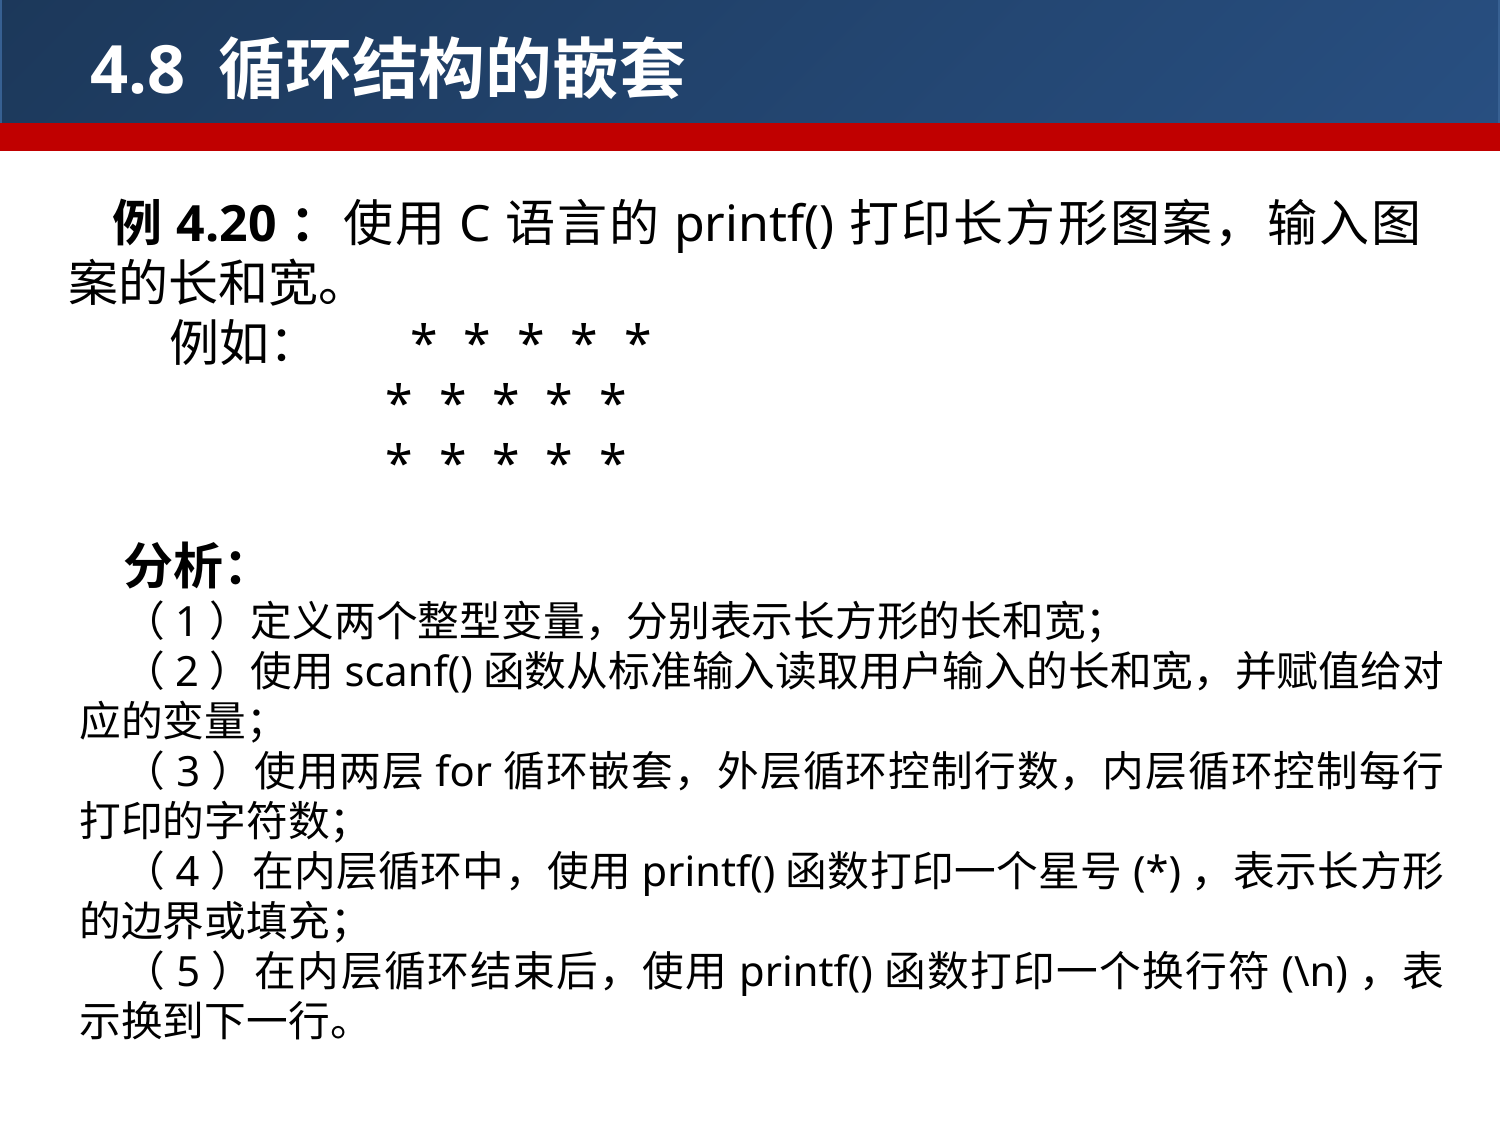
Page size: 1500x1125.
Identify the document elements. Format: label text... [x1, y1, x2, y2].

list 4.8 循环结构的嵌套 [74, 18, 1459, 109]
text_box 例4.20：使用C语言的printf()打印长方形图案，输入图案的长和宽。 例如： * * * * * * * * * * * * * * * [54, 184, 1437, 500]
text_box 分析： （1）定义两个整型变量，分别表示长方形的长和宽； （2）使用scanf()函数从标准输入读取用户输入的长和宽，并赋值给对应的变量； （3）使用两层for循环嵌套，外层循环控制行数，内层循环控制每行打印的字符数； （4）在内层循环中，使用printf()函数打印一个星号(*)，表示长方形的边界或填充； （5）在内层循环结束后，使用printf()函数打印一个换行符(\n)，表示换到下一行。 [64, 527, 1459, 1052]
